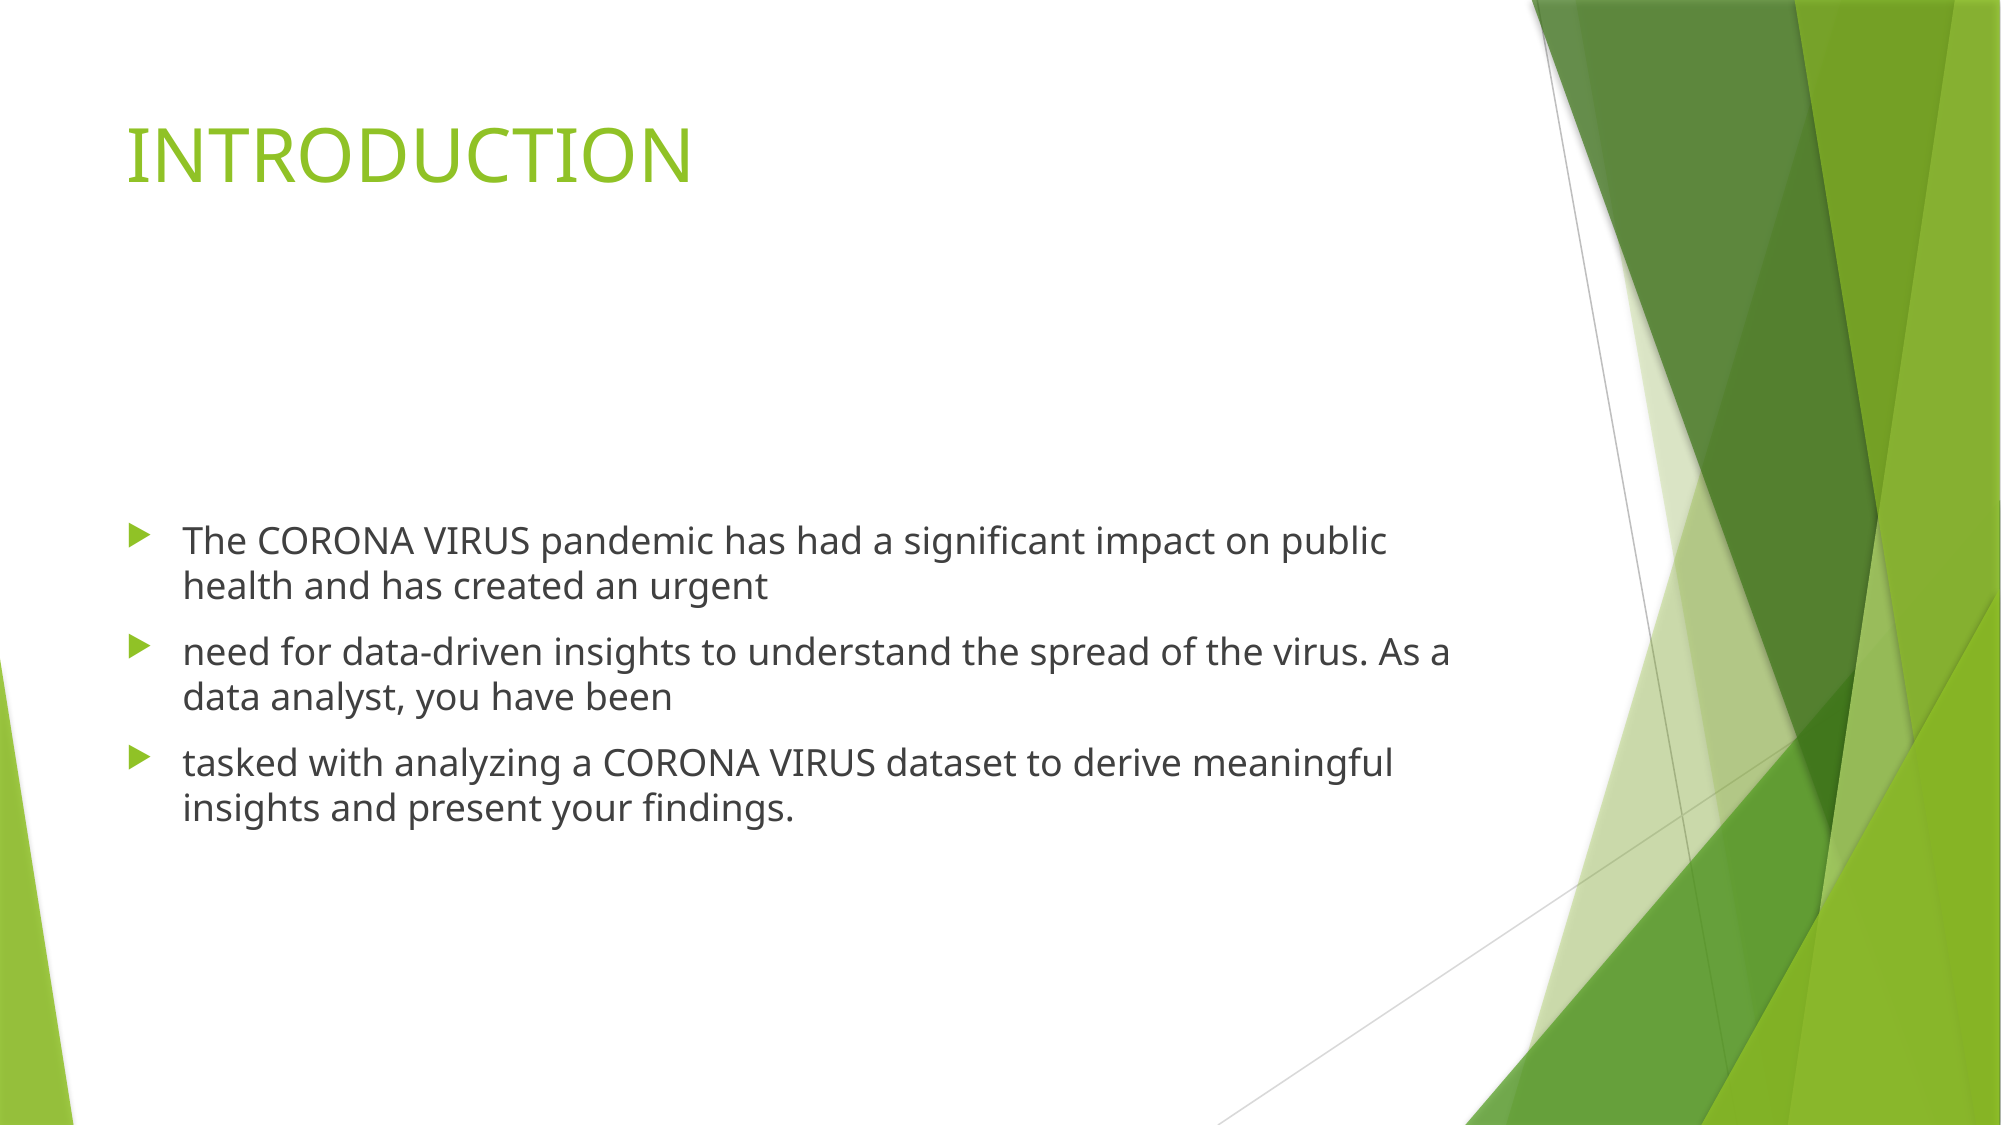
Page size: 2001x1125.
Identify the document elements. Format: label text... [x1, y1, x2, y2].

list The CORONA VIRUS pandemic has had a significant impact on public health and has created an urgent need for data-driven insights to understand the spread of the virus. As a data analyst, you have been tasked with analyzing a CORONA VIRUS dataset to derive meaningful insights and present your findings. [111, 354, 1522, 992]
title INTRODUCTION [111, 99, 1522, 317]
